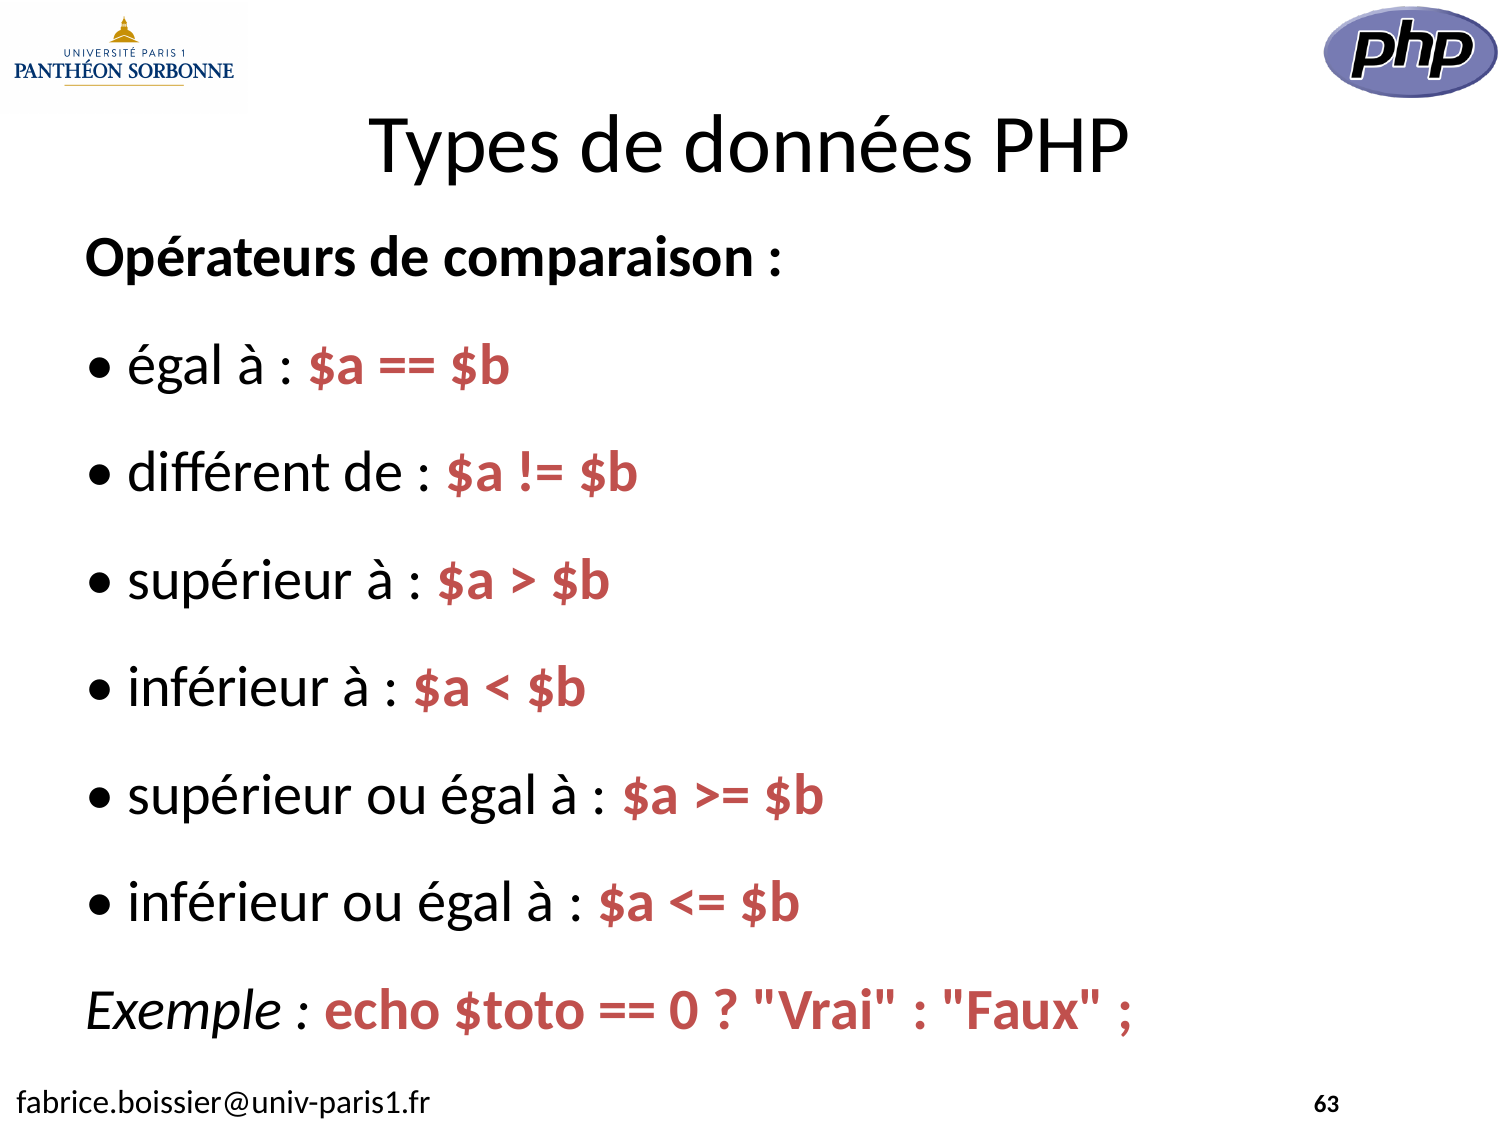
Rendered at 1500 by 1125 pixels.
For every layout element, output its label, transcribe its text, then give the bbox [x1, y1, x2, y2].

picture [0, 2, 248, 114]
list Opérateurs de comparaison : • égal à : $a == $b • différent de : $a != $b • supérieur à : $a > $b • inférieur à : $a < $b • supérieur ou égal à : $a >= $b • inférieur ou égal à : $a <= $b Exemple : echo $toto == 0 ? "Vrai" : "Faux" ; [70, 210, 1471, 1094]
title Types de données PHP [75, 45, 1425, 210]
slide_number 63 [1151, 1072, 1500, 1125]
picture [1321, 0, 1500, 119]
